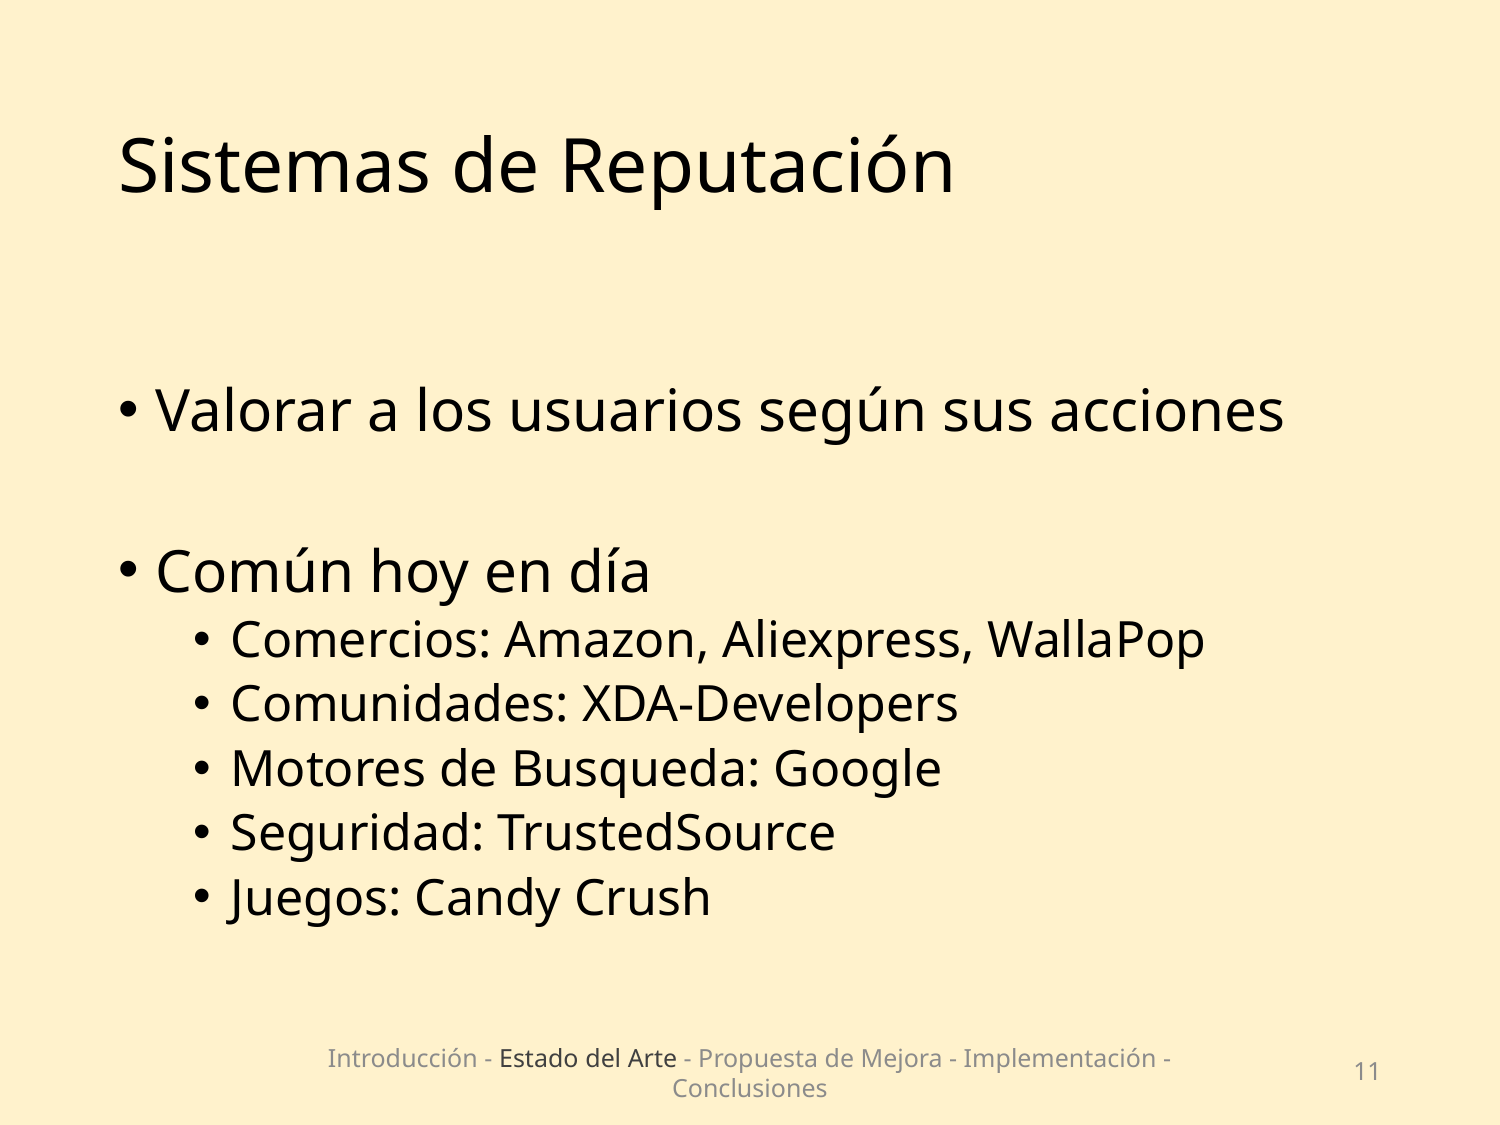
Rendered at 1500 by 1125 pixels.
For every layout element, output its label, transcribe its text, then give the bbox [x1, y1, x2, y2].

list Valorar a los usuarios según sus acciones Común hoy en día Comercios: Amazon, Aliexpress, WallaPop Comunidades: XDA-Developers Motores de Busqueda: Google Seguridad: TrustedSource Juegos: Candy Crush [103, 299, 1397, 1014]
footer Introducción - Estado del Arte - Propuesta de Mejora - Implementación - Conclusiones [263, 1042, 1237, 1103]
slide_number 11 [1237, 1042, 1397, 1103]
title Sistemas de Reputación [103, 59, 1397, 278]
